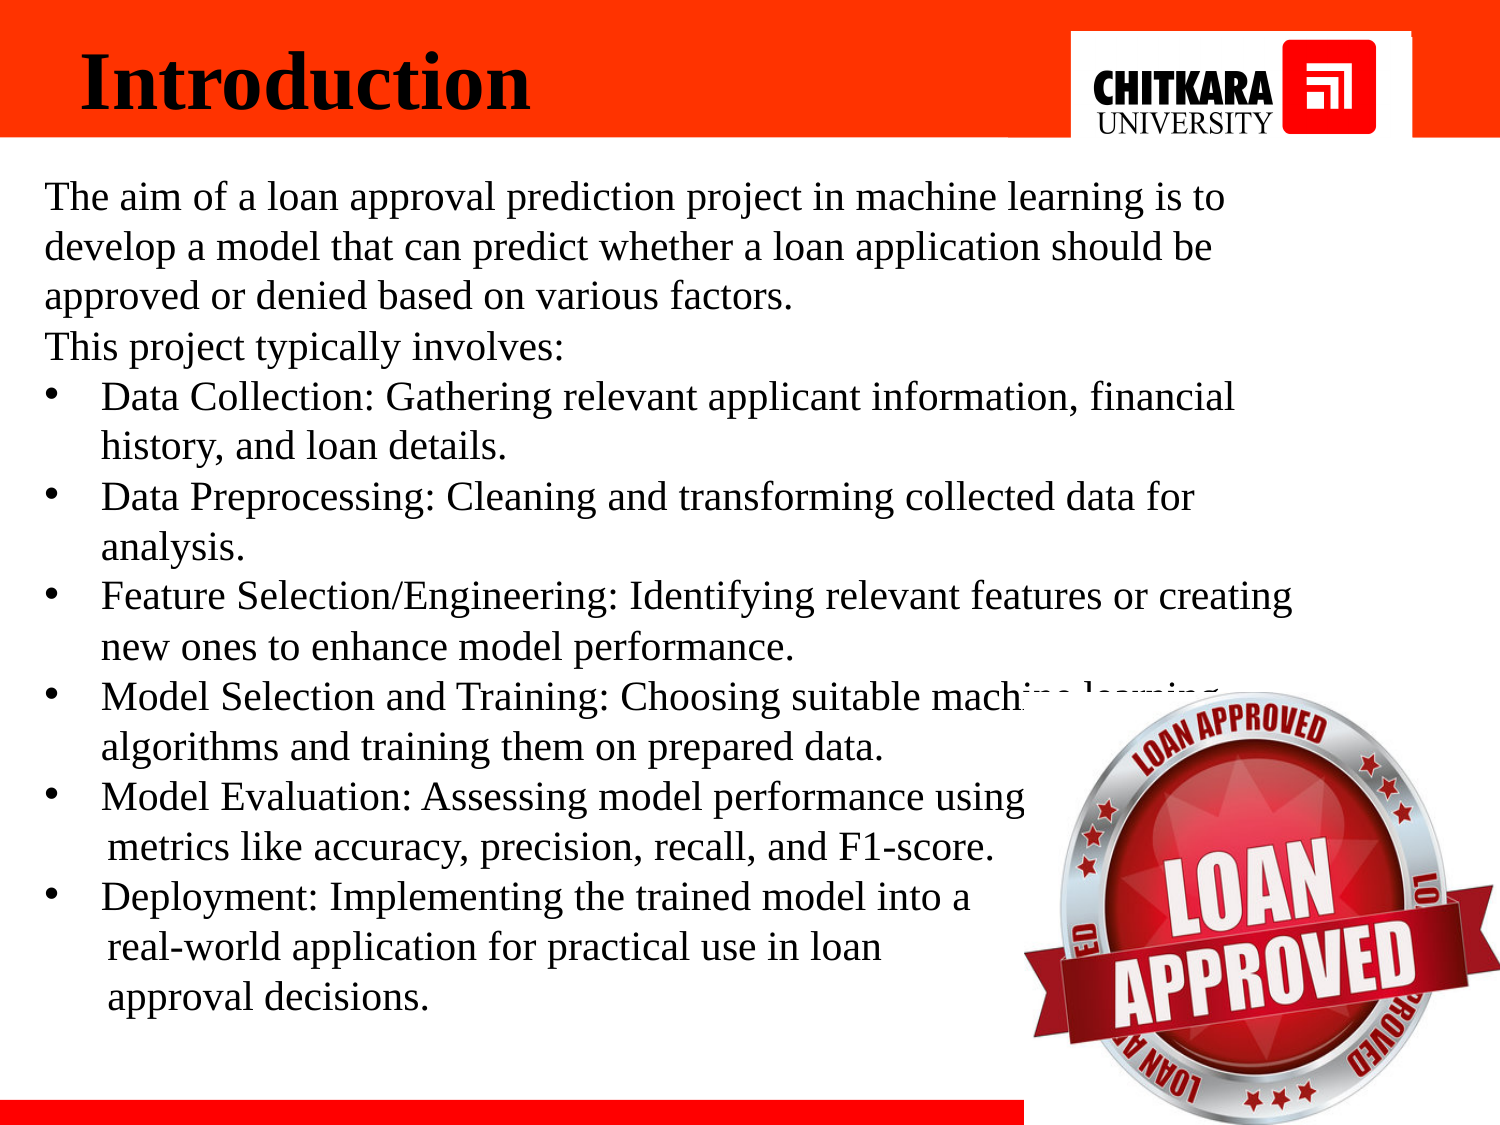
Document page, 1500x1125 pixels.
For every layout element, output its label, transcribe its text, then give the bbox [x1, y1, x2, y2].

picture [1024, 692, 1500, 1125]
text_box The aim of a loan approval prediction project in machine learning is to develop a model that can predict whether a loan application should be approved or denied based on various factors. This project typically involves: Data Collection: Gathering relevant applicant information, financial history, and loan details. Data Preprocessing: Cleaning and transforming collected data for analysis. Feature Selection/Engineering: Identifying relevant features or creating new ones to enhance model performance. Model Selection and Training: Choosing suitable machine learning algorithms and training them on prepared data. Model Evaluation: Assessing model performance using metrics like accuracy, precision, recall, and F1-score. Deployment: Implementing the trained model into a real-world application for practical use in loan approval decisions. [36, 160, 1357, 1026]
text_box Introduction [72, 19, 944, 134]
picture [1074, 37, 1391, 138]
